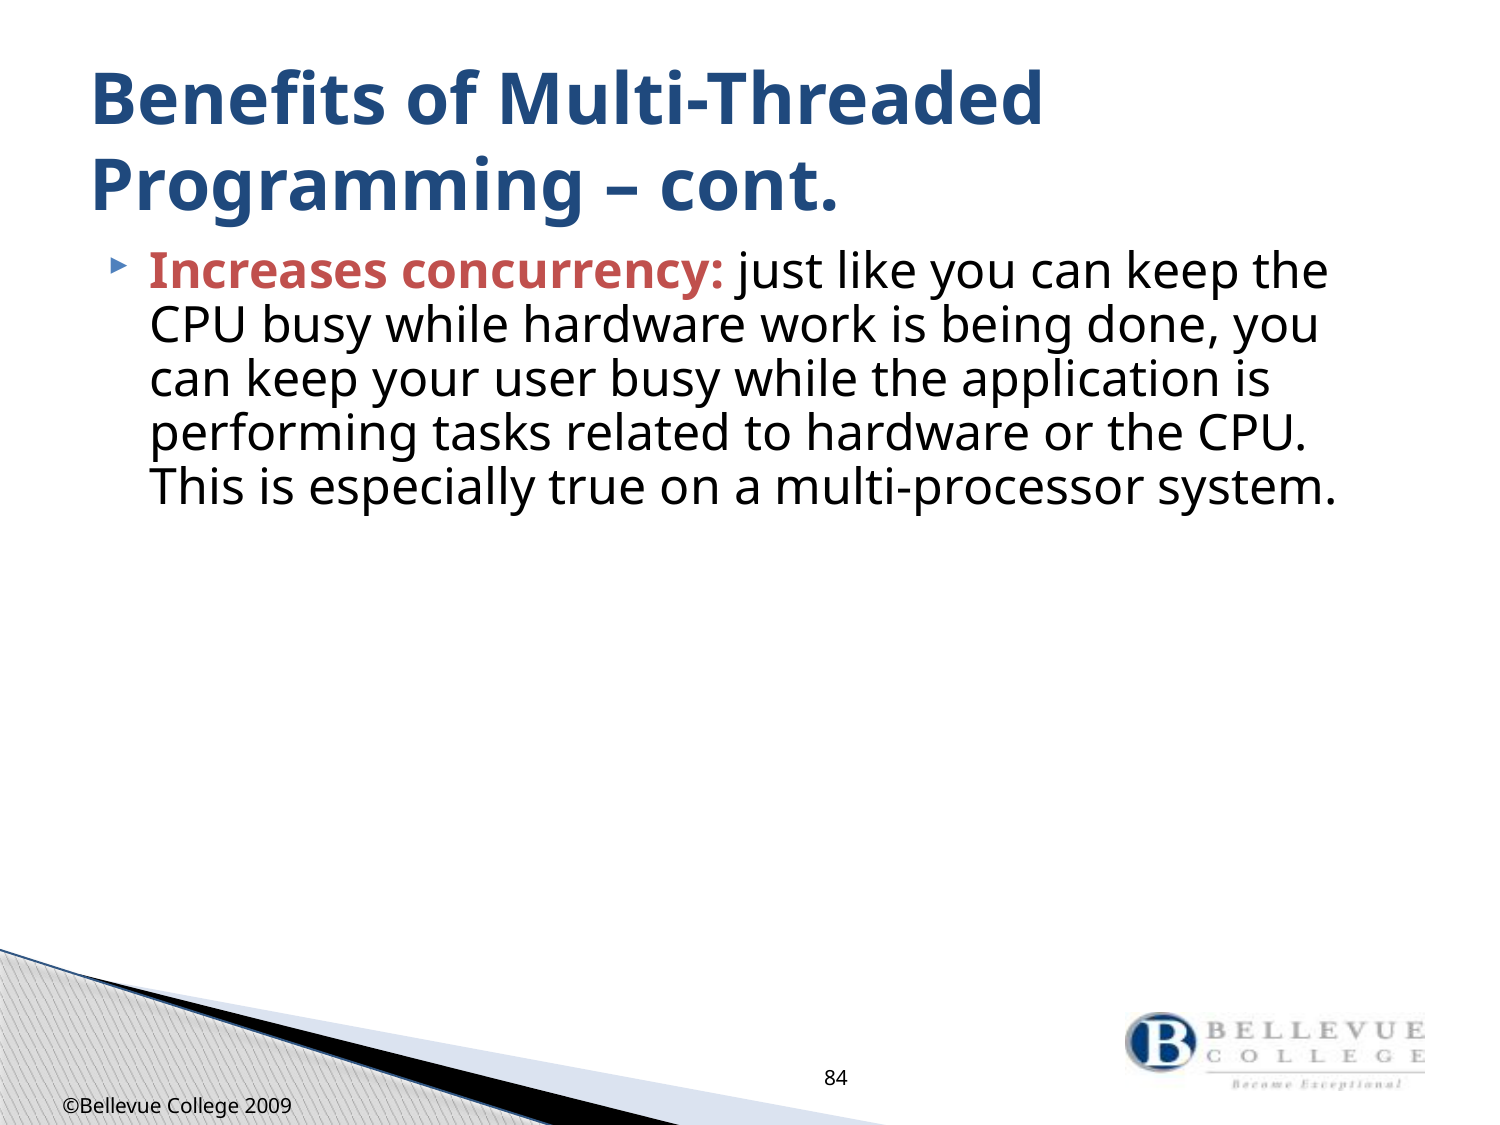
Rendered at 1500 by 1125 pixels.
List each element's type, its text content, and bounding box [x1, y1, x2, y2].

picture [1125, 1012, 1425, 1091]
footer ©Bellevue College 2009 [0, 1063, 307, 1125]
list Increases concurrency: just like you can keep the CPU busy while hardware work is being done, you can keep your user busy while the application is performing tasks related to hardware or the CPU. This is especially true on a multi-processor system. [74, 237, 1426, 981]
title Benefits of Multi-Threaded Programming – cont. [75, 45, 1425, 233]
slide_number 84 [787, 1050, 863, 1100]
